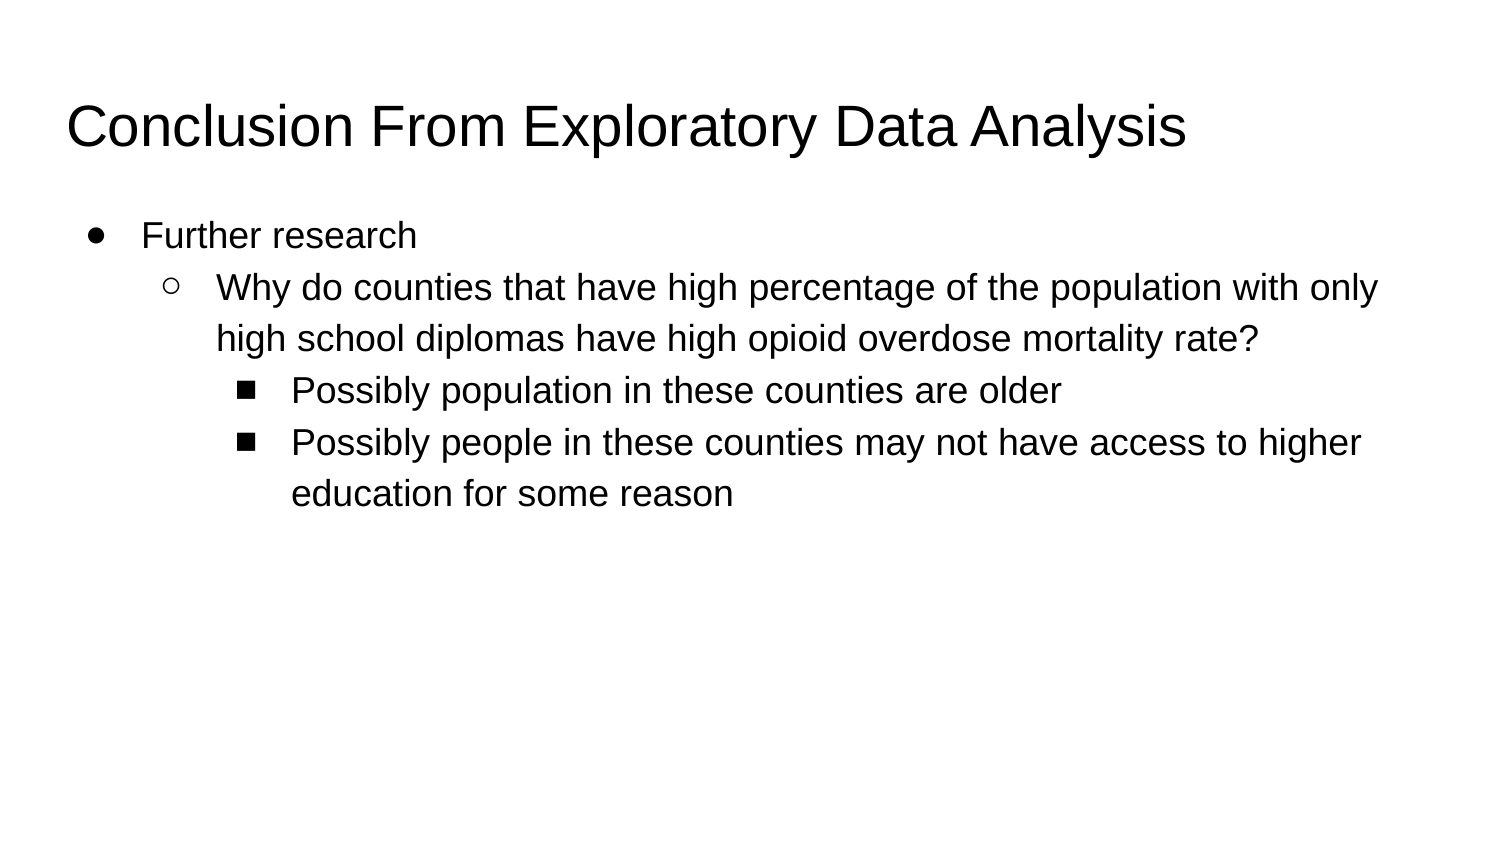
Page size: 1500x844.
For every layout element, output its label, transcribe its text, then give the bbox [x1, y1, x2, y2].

list Further research Why do counties that have high percentage of the population with only high school diplomas have high opioid overdose mortality rate? Possibly population in these counties are older Possibly people in these counties may not have access to higher education for some reason [51, 189, 1449, 817]
title Conclusion From Exploratory Data Analysis [51, 72, 1449, 167]
